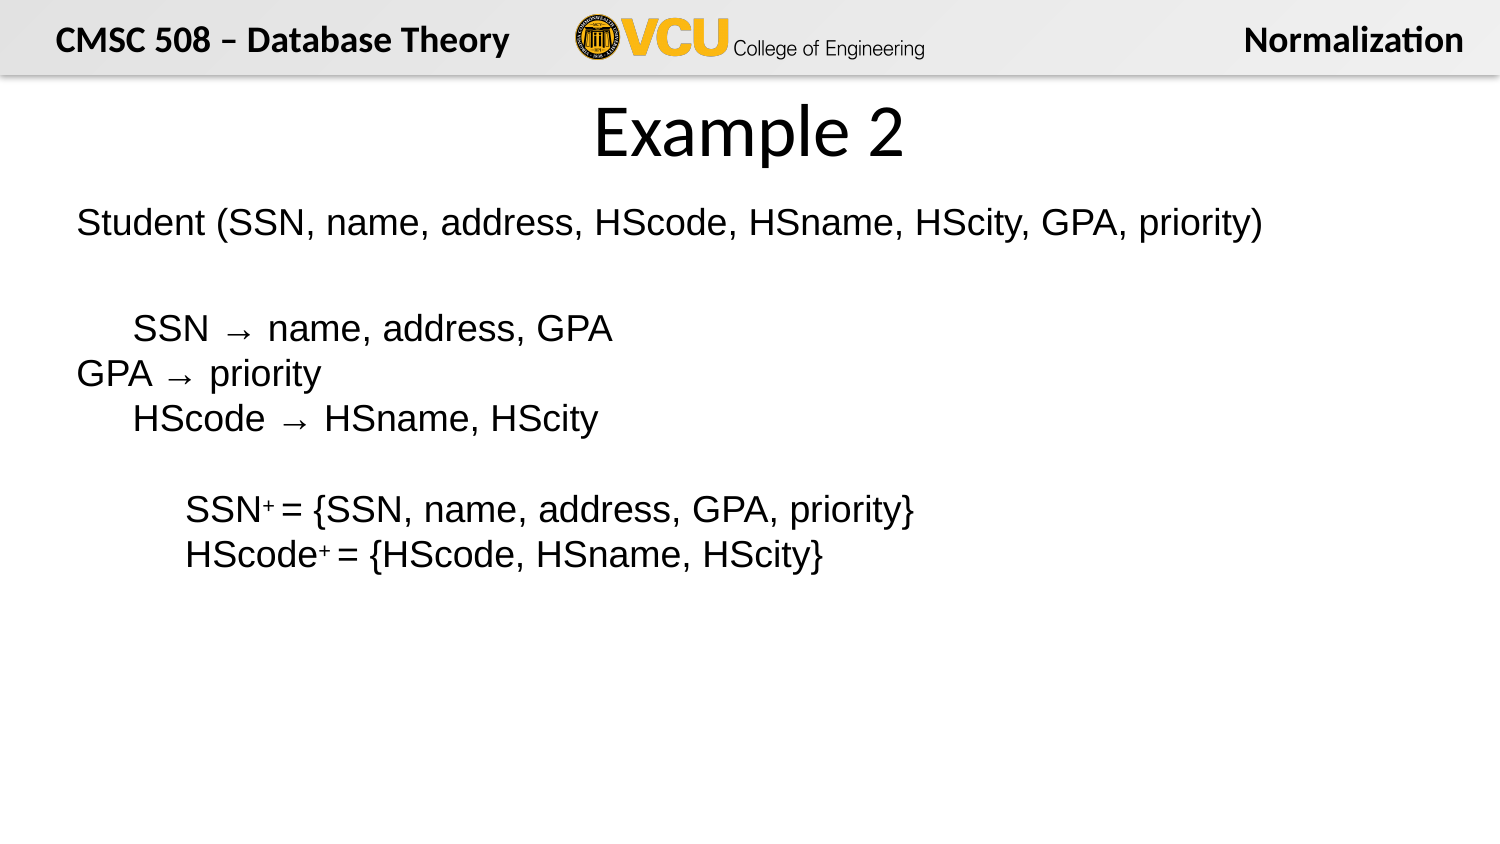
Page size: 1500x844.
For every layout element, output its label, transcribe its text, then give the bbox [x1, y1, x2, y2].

title Example 2 [75, 85, 1425, 169]
text_box Student (SSN, name, address, HScode, HSname, HScity, GPA, priority) SSN → name, address, GPA GPA → priority HScode → HSname, HScity SSN+ = {SSN, name, address, GPA, priority} HScode+ = {HScode, HSname, HScity} [74, 153, 1387, 658]
picture [575, 14, 924, 60]
